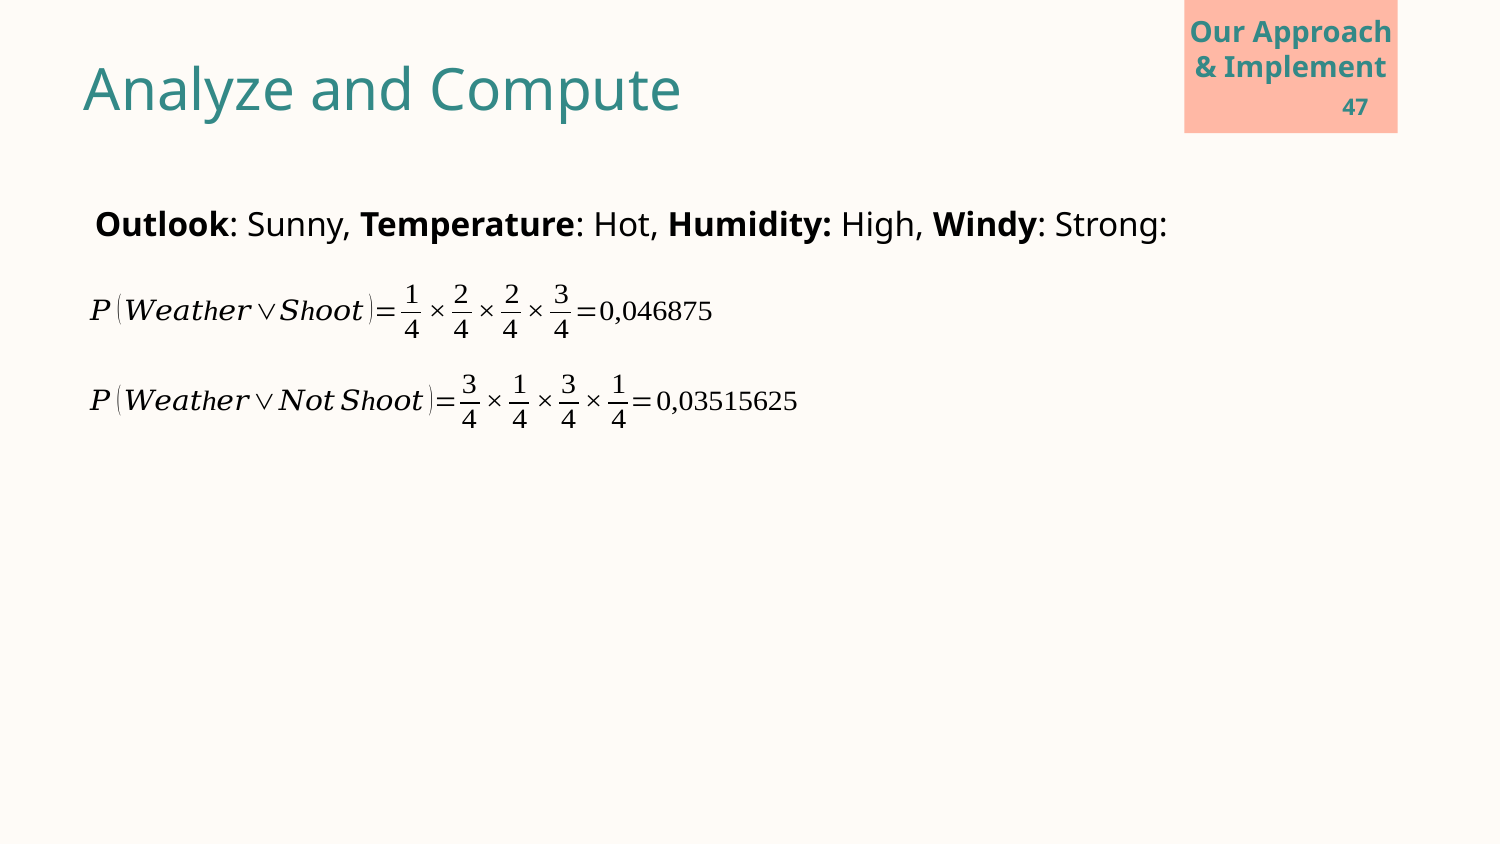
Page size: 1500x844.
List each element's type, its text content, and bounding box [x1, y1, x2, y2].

slide_number 47 [1293, 99, 1384, 143]
title Our Approach & Implement [1174, 19, 1408, 99]
text_box Outlook: Sunny, Temperature: Hot, Humidity: High, Windy: Strong: [80, 195, 1294, 251]
text_box Analyze and Compute [69, 44, 1115, 130]
